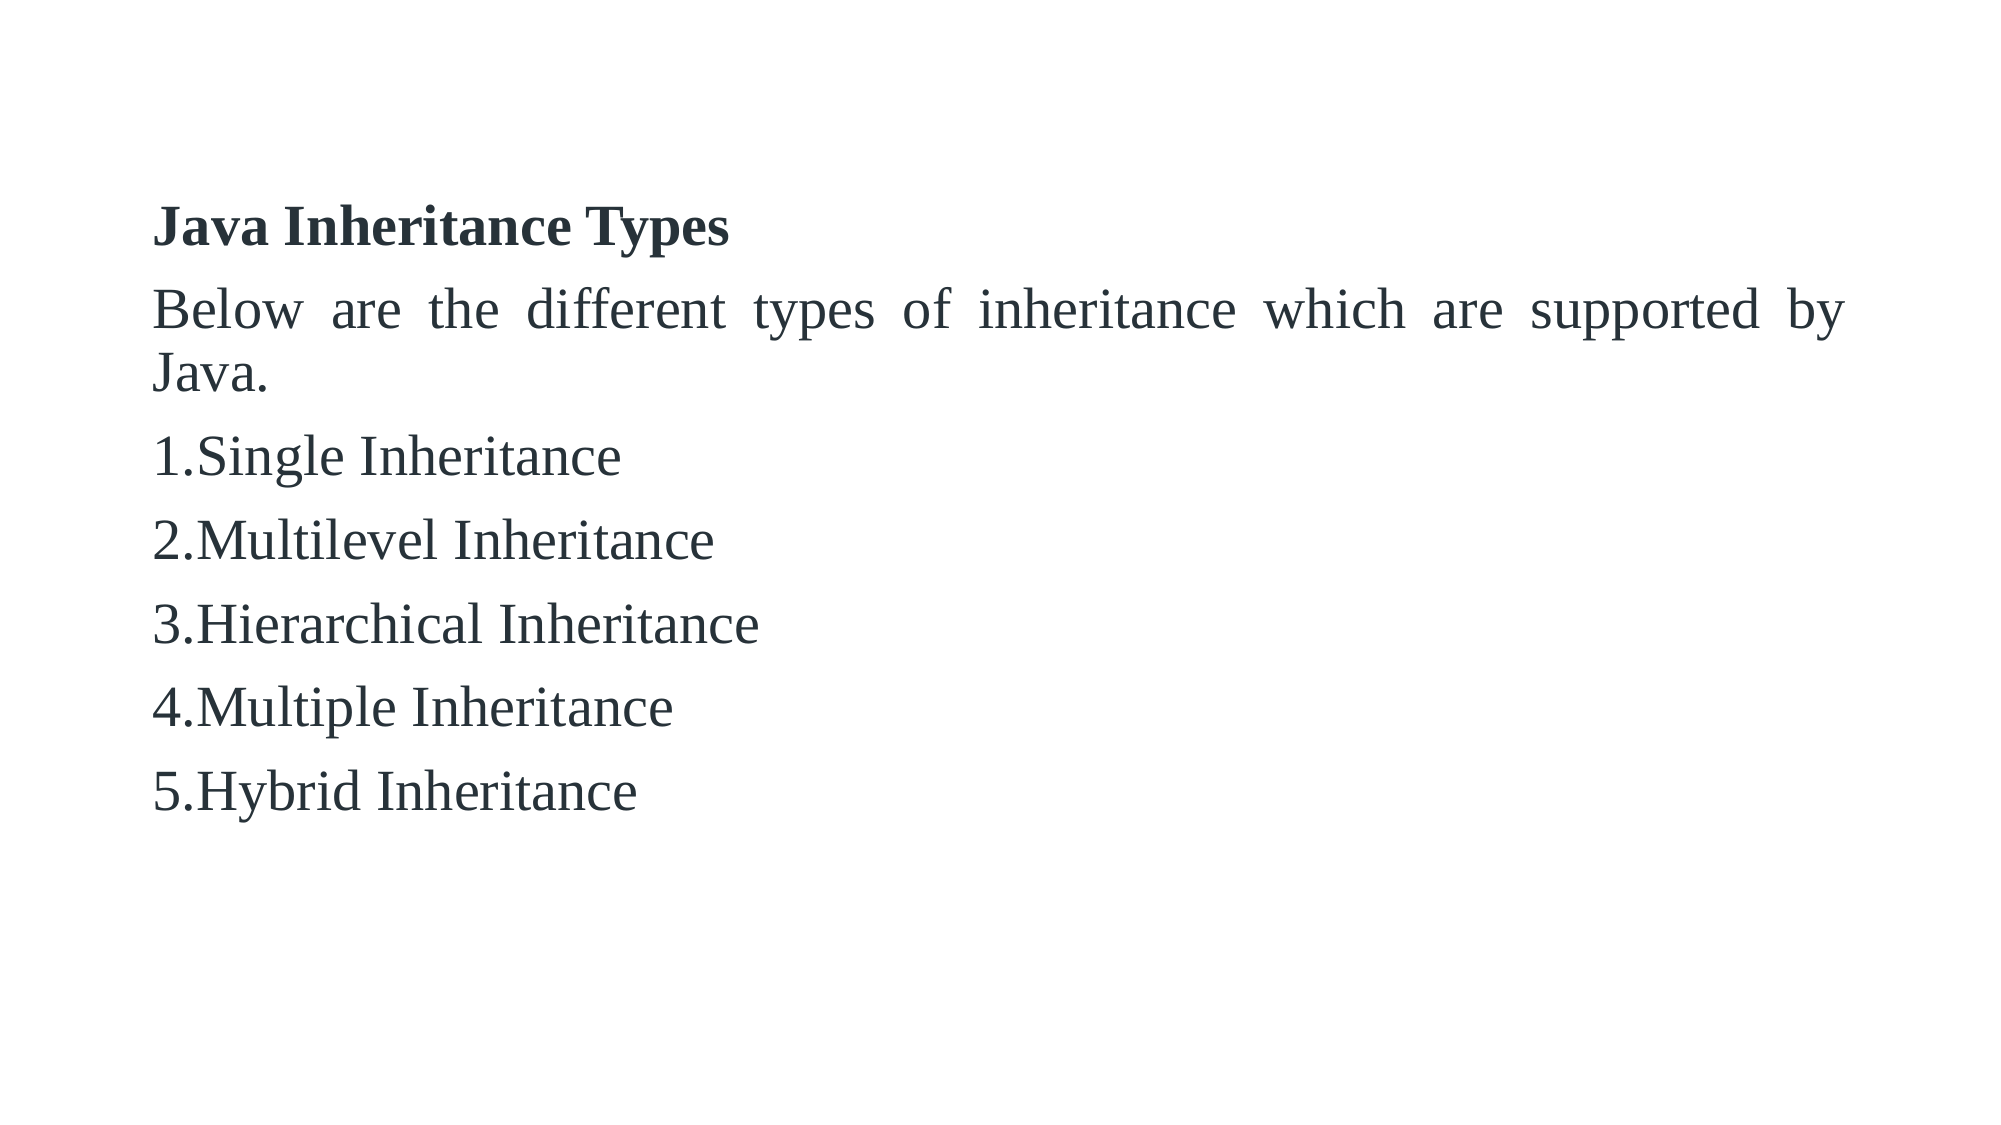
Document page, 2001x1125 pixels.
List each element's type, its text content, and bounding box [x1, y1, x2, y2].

list Java Inheritance Types Below are the different types of inheritance which are supported by Java. Single Inheritance Multilevel Inheritance Hierarchical Inheritance Multiple Inheritance Hybrid Inheritance [137, 187, 1863, 1014]
